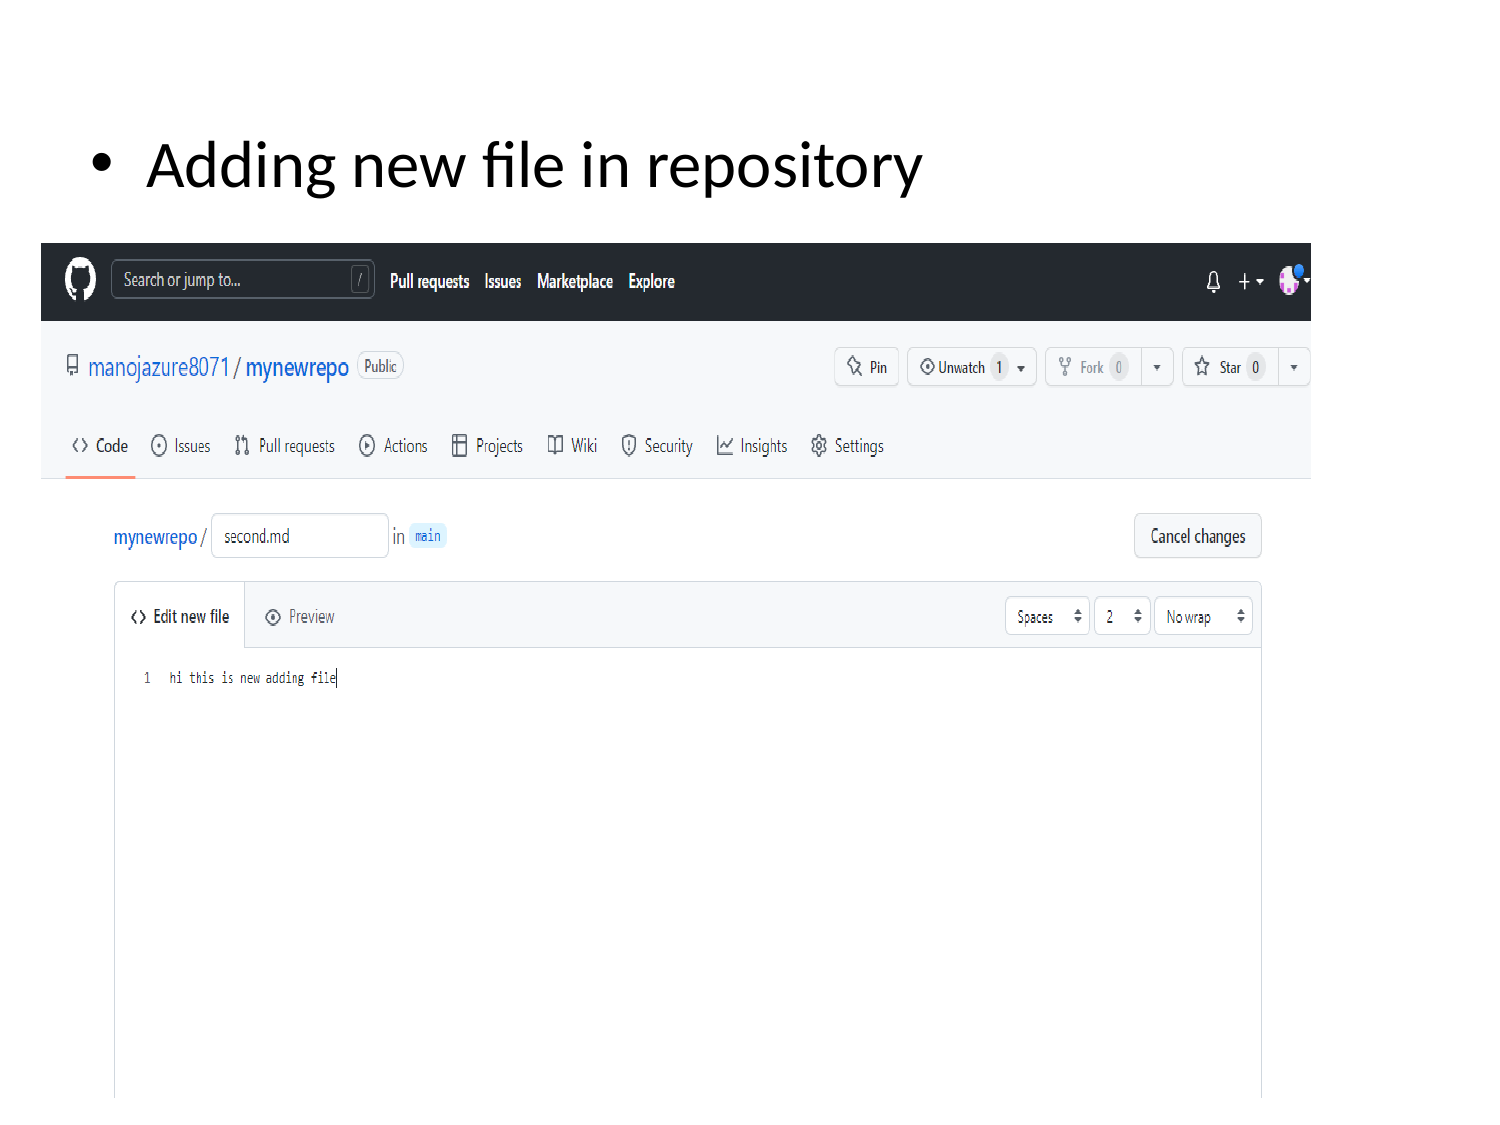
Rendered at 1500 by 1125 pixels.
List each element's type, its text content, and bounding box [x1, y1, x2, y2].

list Adding new file in repository [75, 113, 1425, 1005]
picture [41, 243, 1312, 1098]
